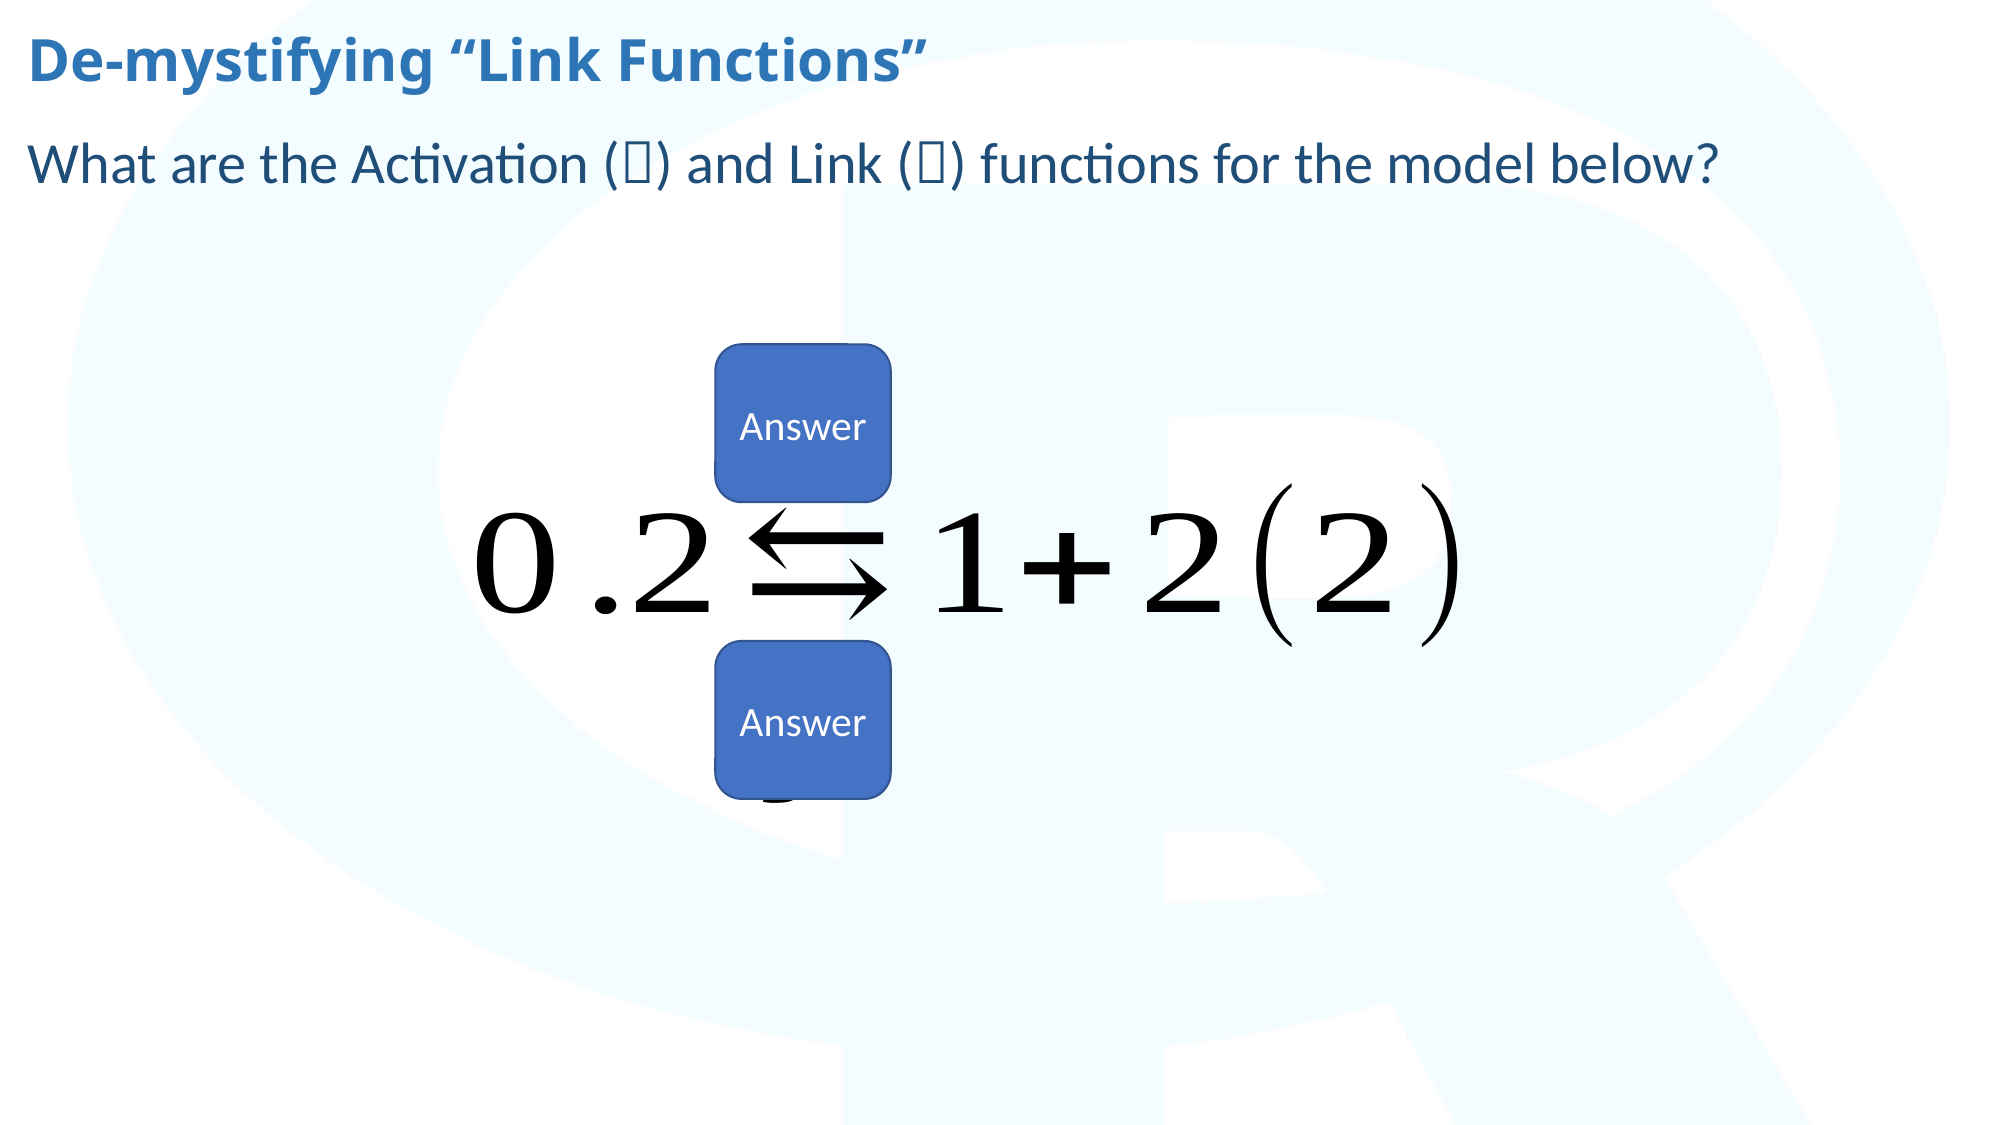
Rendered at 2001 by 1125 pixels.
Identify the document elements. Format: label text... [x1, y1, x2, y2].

list What are the Activation () and Link () functions for the model below? [12, 125, 1988, 1123]
text_box Answer [714, 343, 892, 504]
title De-mystifying “Link Functions” [12, 17, 1988, 108]
text_box Answer [714, 639, 892, 800]
